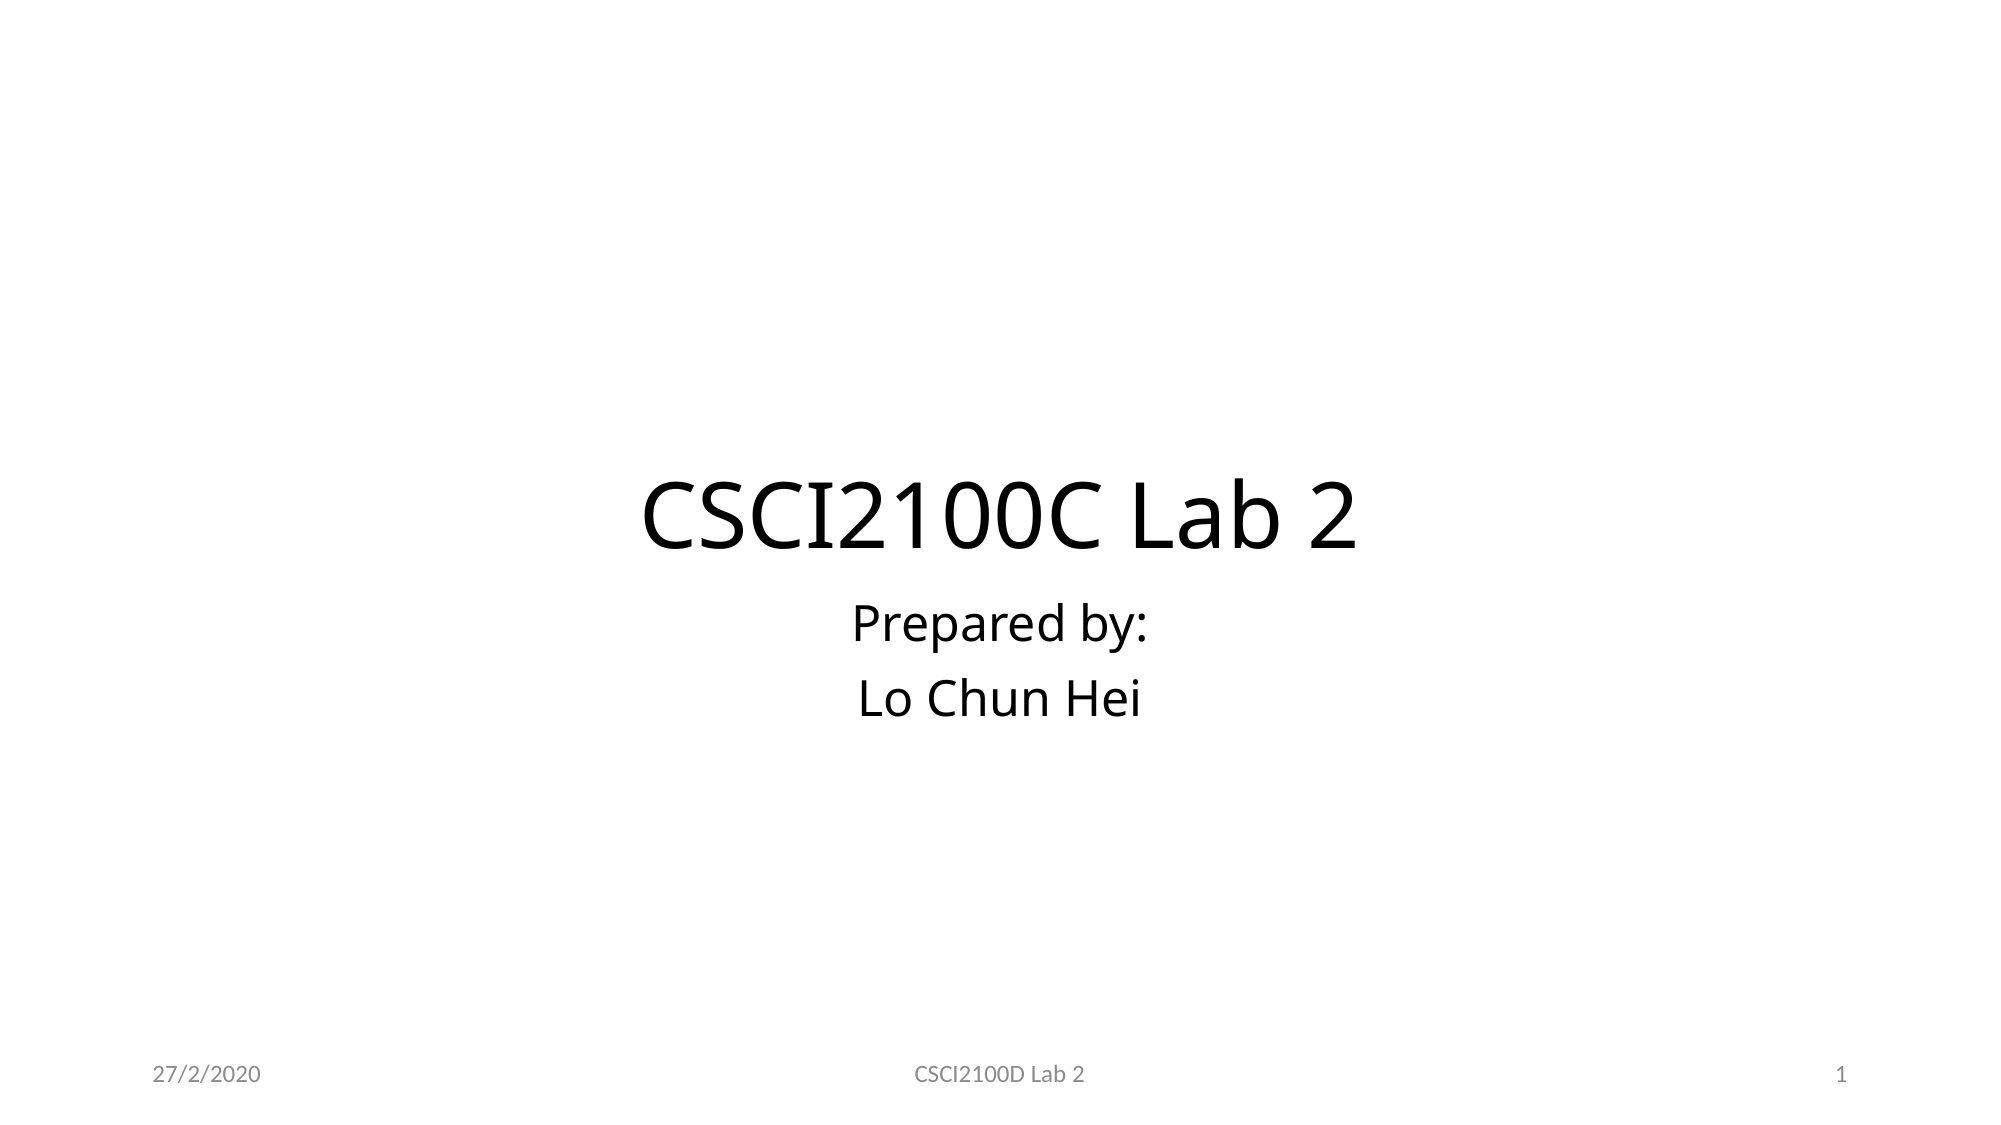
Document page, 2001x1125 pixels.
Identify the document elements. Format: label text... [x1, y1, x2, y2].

footer CSCI2100D Lab 2 [662, 1042, 1338, 1103]
slide_number 1 [1412, 1042, 1863, 1103]
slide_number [137, 1042, 588, 1103]
title CSCI2100C Lab 2 [249, 184, 1750, 576]
subtitle Prepared by: Lo Chun Hei [249, 590, 1750, 863]
